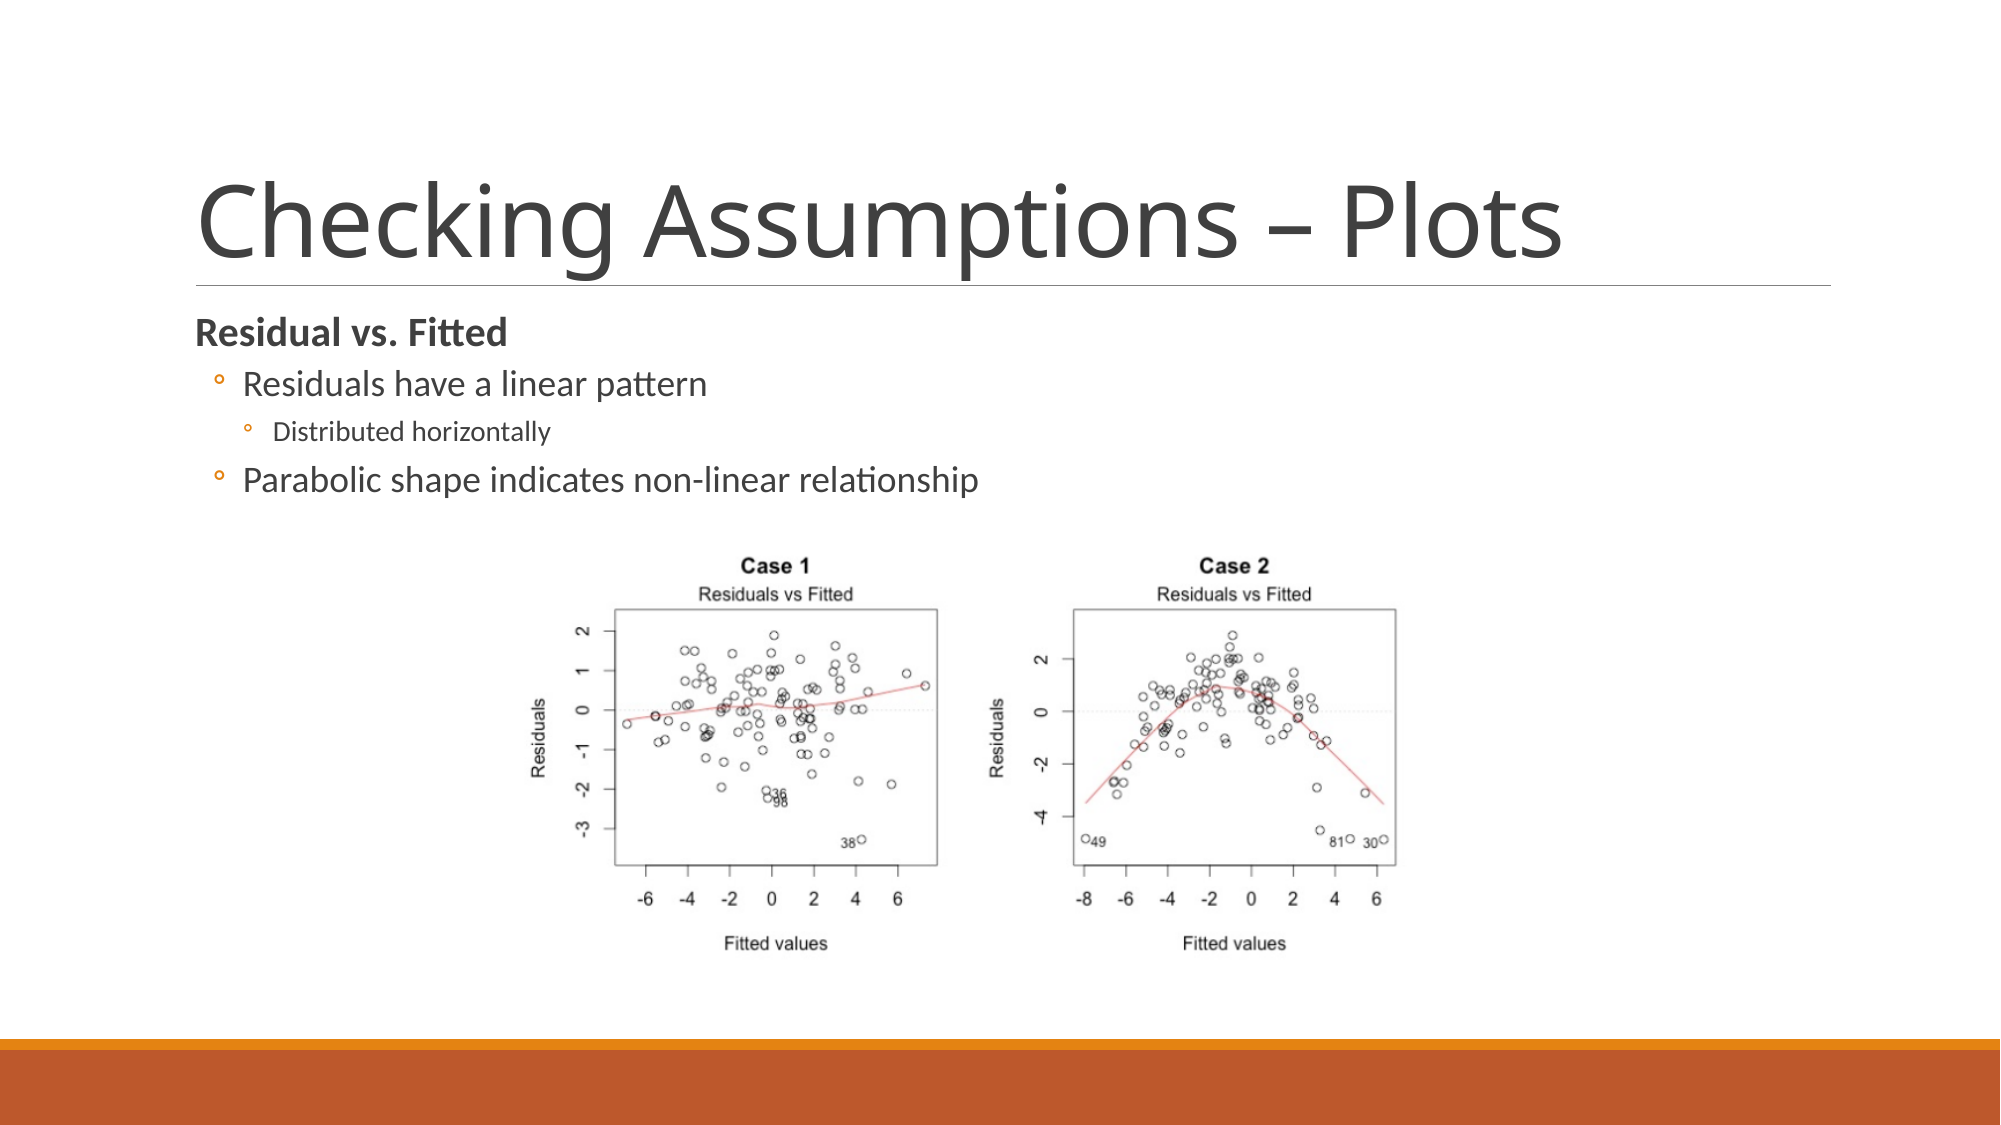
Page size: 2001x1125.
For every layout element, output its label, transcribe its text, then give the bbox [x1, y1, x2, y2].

list Residual vs. Fitted Residuals have a linear pattern Distributed horizontally Parabolic shape indicates non-linear relationship [180, 302, 1830, 963]
picture [510, 529, 1443, 981]
title Checking Assumptions – Plots [180, 47, 1830, 285]
